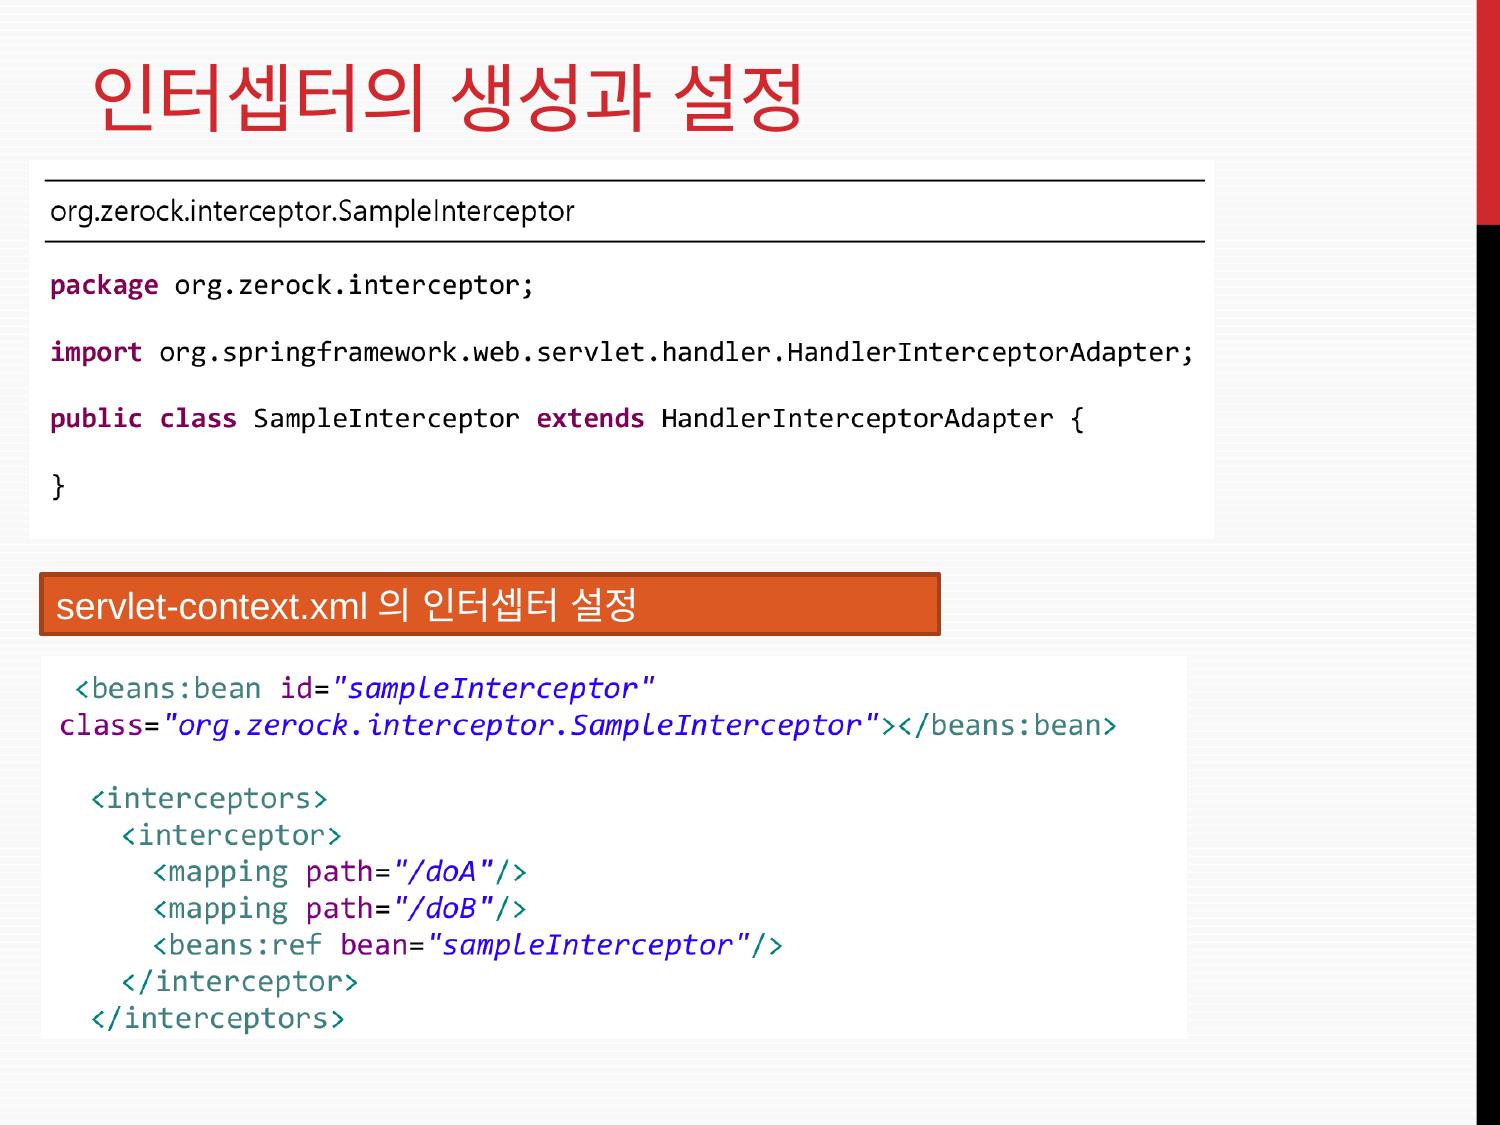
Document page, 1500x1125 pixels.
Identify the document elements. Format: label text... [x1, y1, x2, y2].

text_box servlet-context.xml의 인터셉터 설정 [39, 572, 941, 636]
title 인터셉터의 생성과 설정 [75, 25, 1329, 149]
picture [40, 656, 1187, 1039]
picture [28, 160, 1215, 540]
